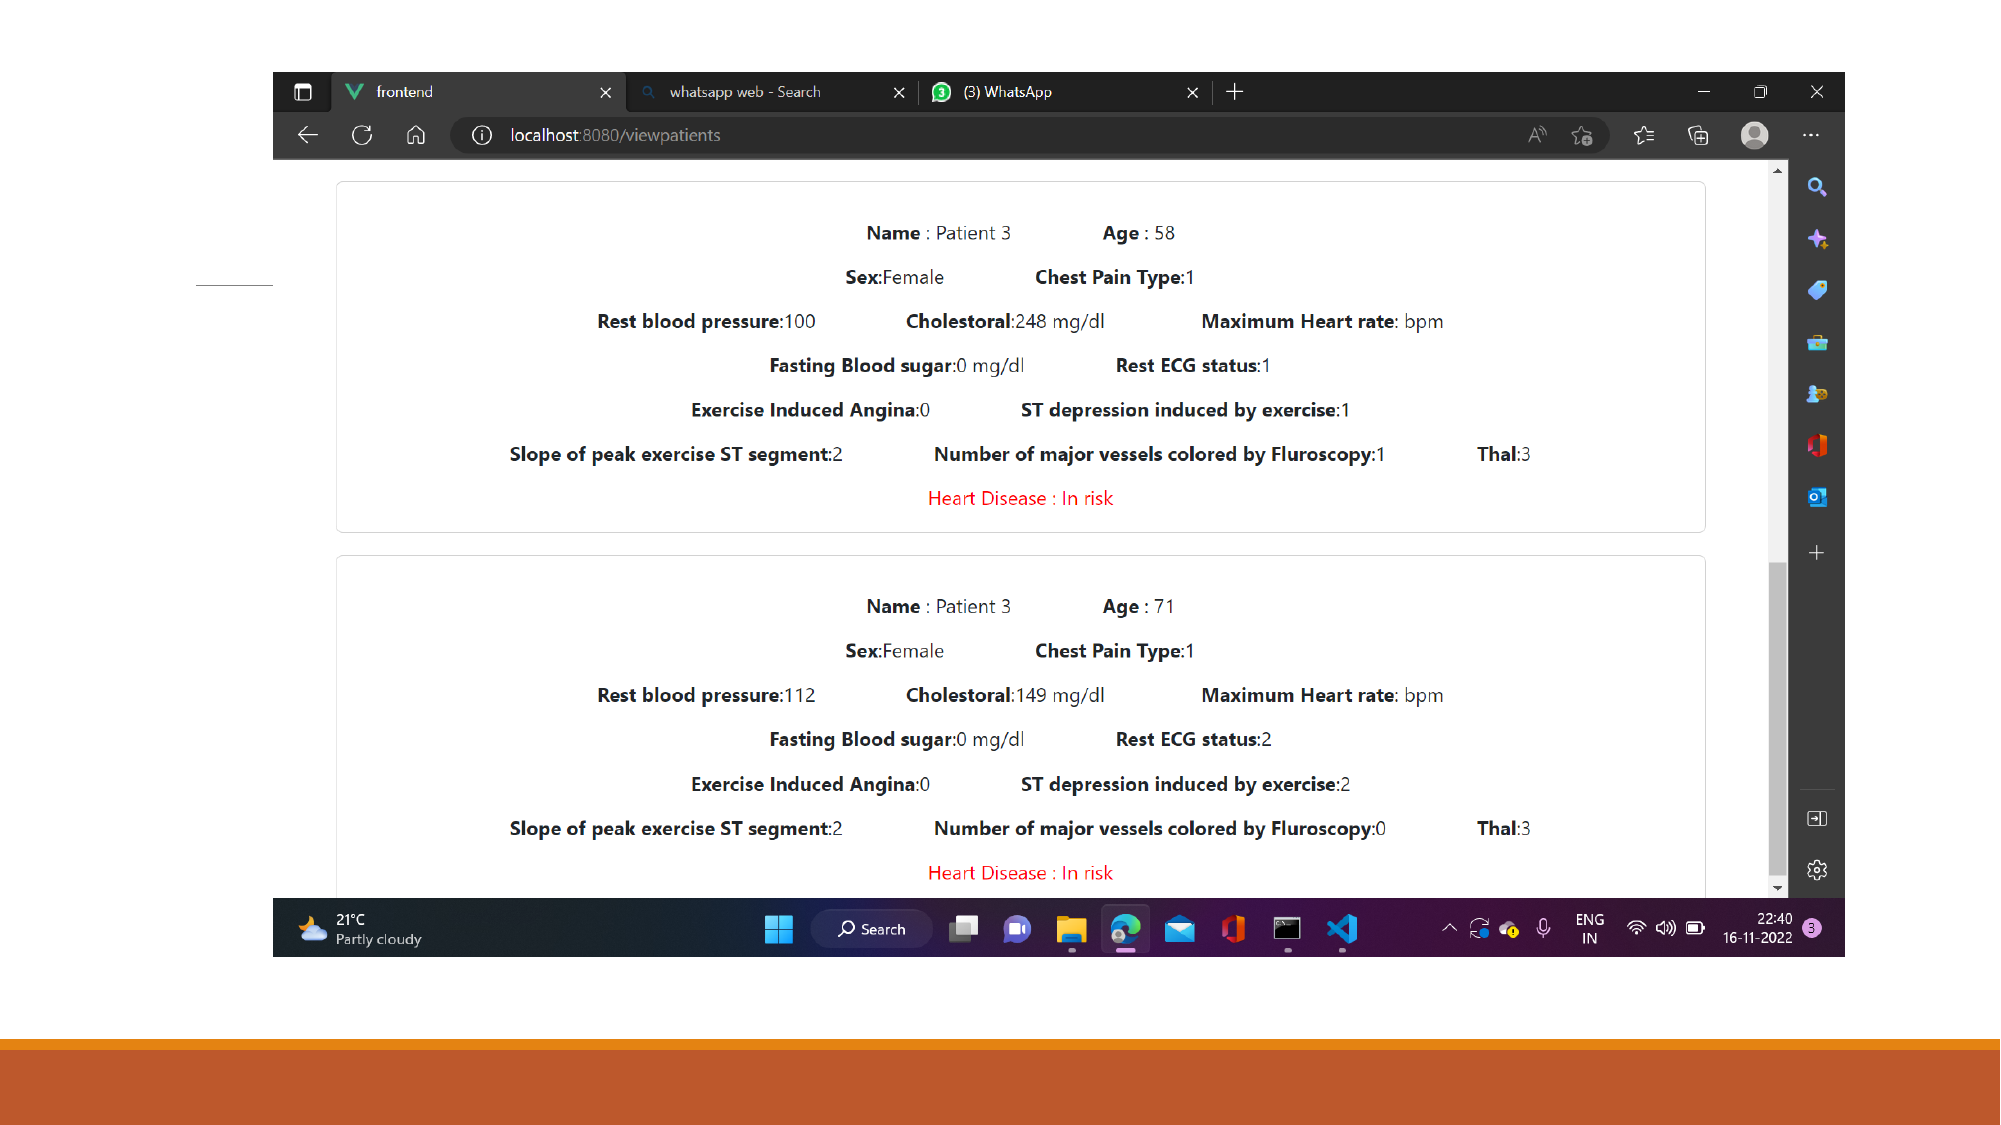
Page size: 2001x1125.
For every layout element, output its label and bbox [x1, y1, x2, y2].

list [272, 72, 1845, 957]
